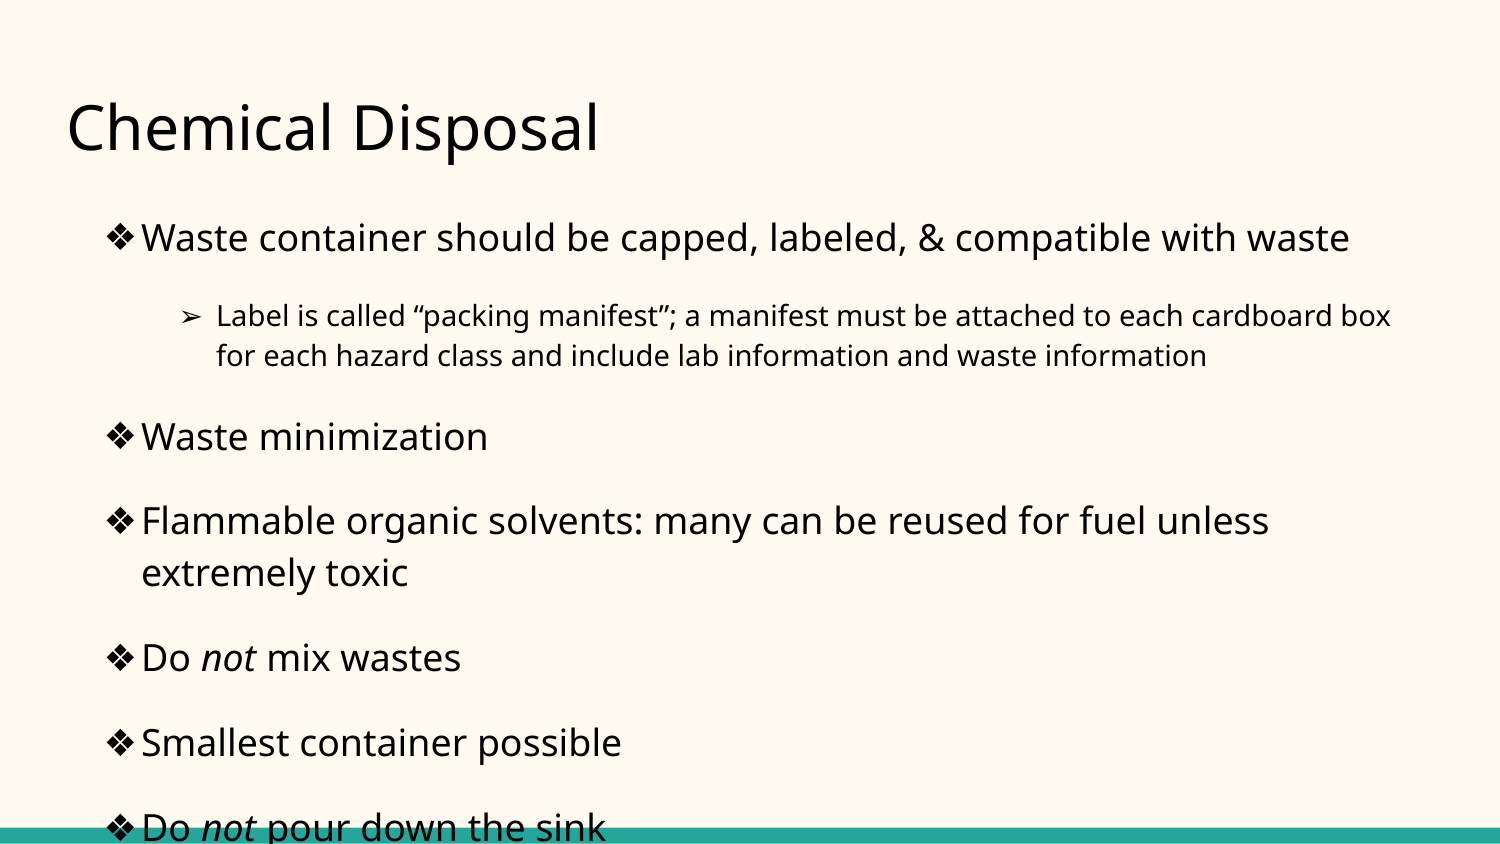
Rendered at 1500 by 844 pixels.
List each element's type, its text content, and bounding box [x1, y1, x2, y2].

list Waste container should be capped, labeled, & compatible with waste Label is called “packing manifest”; a manifest must be attached to each cardboard box for each hazard class and include lab information and waste information Waste minimization Flammable organic solvents: many can be reused for fuel unless extremely toxic Do not mix wastes Smallest container possible Do not pour down the sink Record disposal Substitute: whenever possible, substitute nonhazardous, biodegradable chemicals for hazardous chemicals in order to reduce volume of hazardous waste [51, 192, 1449, 750]
title Chemical Disposal [51, 72, 1449, 174]
